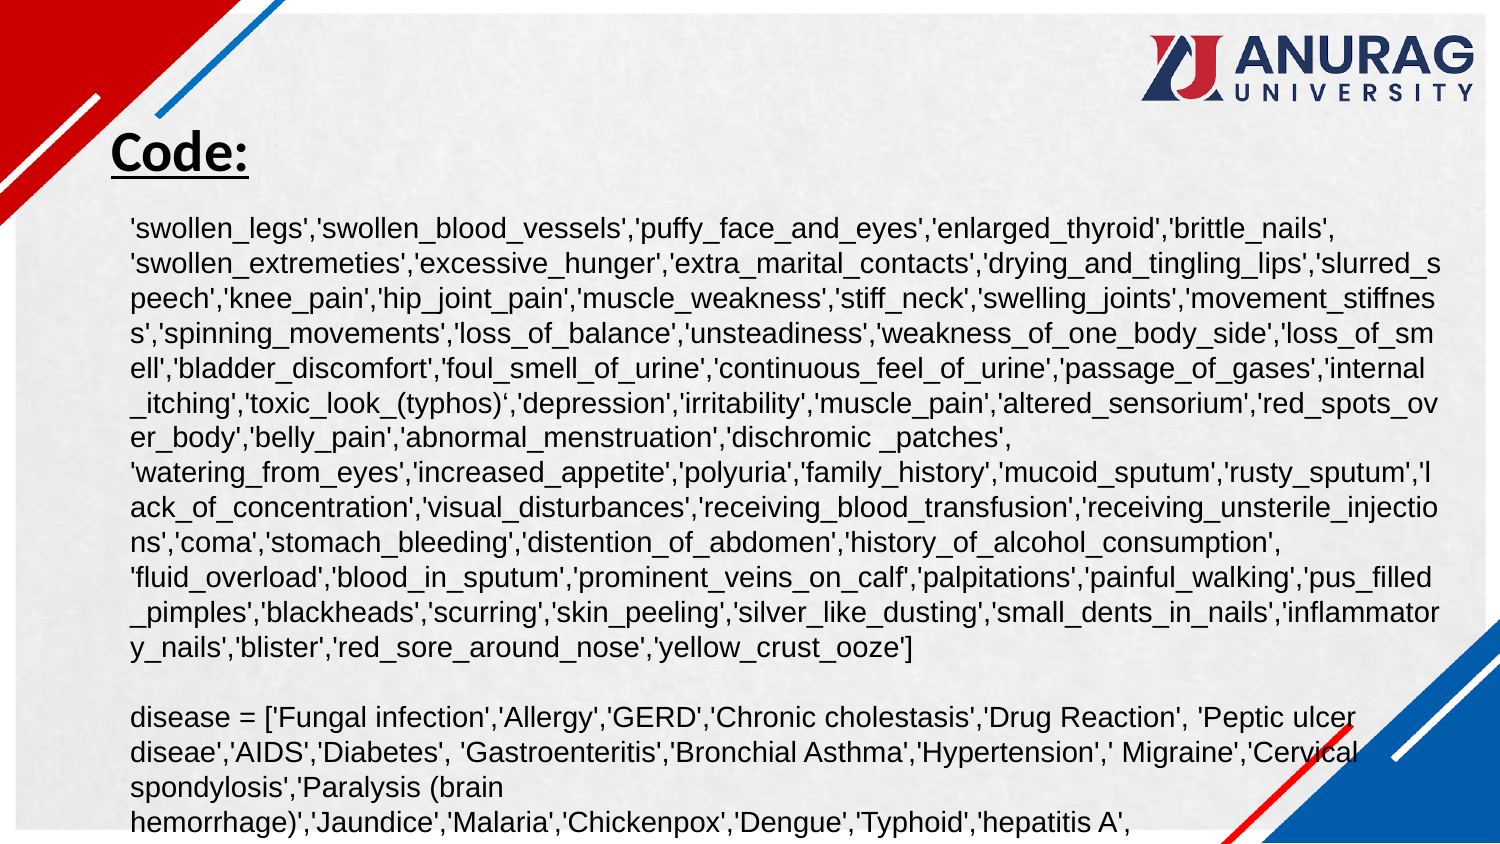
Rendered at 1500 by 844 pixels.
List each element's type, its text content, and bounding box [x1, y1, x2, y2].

text_box Code: [96, 106, 1071, 191]
text_box 'swollen_legs','swollen_blood_vessels','puffy_face_and_eyes','enlarged_thyroid','brittle_nails', 'swollen_extremeties','excessive_hunger','extra_marital_contacts','drying_and_tingling_lips','slurred_speech','knee_pain','hip_joint_pain','muscle_weakness','stiff_neck','swelling_joints','movement_stiffness','spinning_movements','loss_of_balance','unsteadiness','weakness_of_one_body_side','loss_of_smell','bladder_discomfort','foul_smell_of_urine','continuous_feel_of_urine','passage_of_gases','internal_itching','toxic_look_(typhos)‘,'depression','irritability','muscle_pain','altered_sensorium','red_spots_over_body','belly_pain','abnormal_menstruation','dischromic _patches', 'watering_from_eyes','increased_appetite','polyuria','family_history','mucoid_sputum','rusty_sputum','lack_of_concentration','visual_disturbances','receiving_blood_transfusion','receiving_unsterile_injections','coma','stomach_bleeding','distention_of_abdomen','history_of_alcohol_consumption', 'fluid_overload','blood_in_sputum','prominent_veins_on_calf','palpitations','painful_walking','pus_filled_pimples','blackheads','scurring','skin_peeling','silver_like_dusting','small_dents_in_nails','inflammatory_nails','blister','red_sore_around_nose','yellow_crust_ooze'] disease = ['Fungal infection','Allergy','GERD','Chronic cholestasis','Drug Reaction', 'Peptic ulcer diseae','AIDS','Diabetes', 'Gastroenteritis','Bronchial Asthma','Hypertension',' Migraine','Cervical spondylosis','Paralysis (brain hemorrhage)','Jaundice','Malaria','Chickenpox','Dengue','Typhoid','hepatitis A', [115, 201, 1459, 844]
picture [0, 0, 1500, 844]
